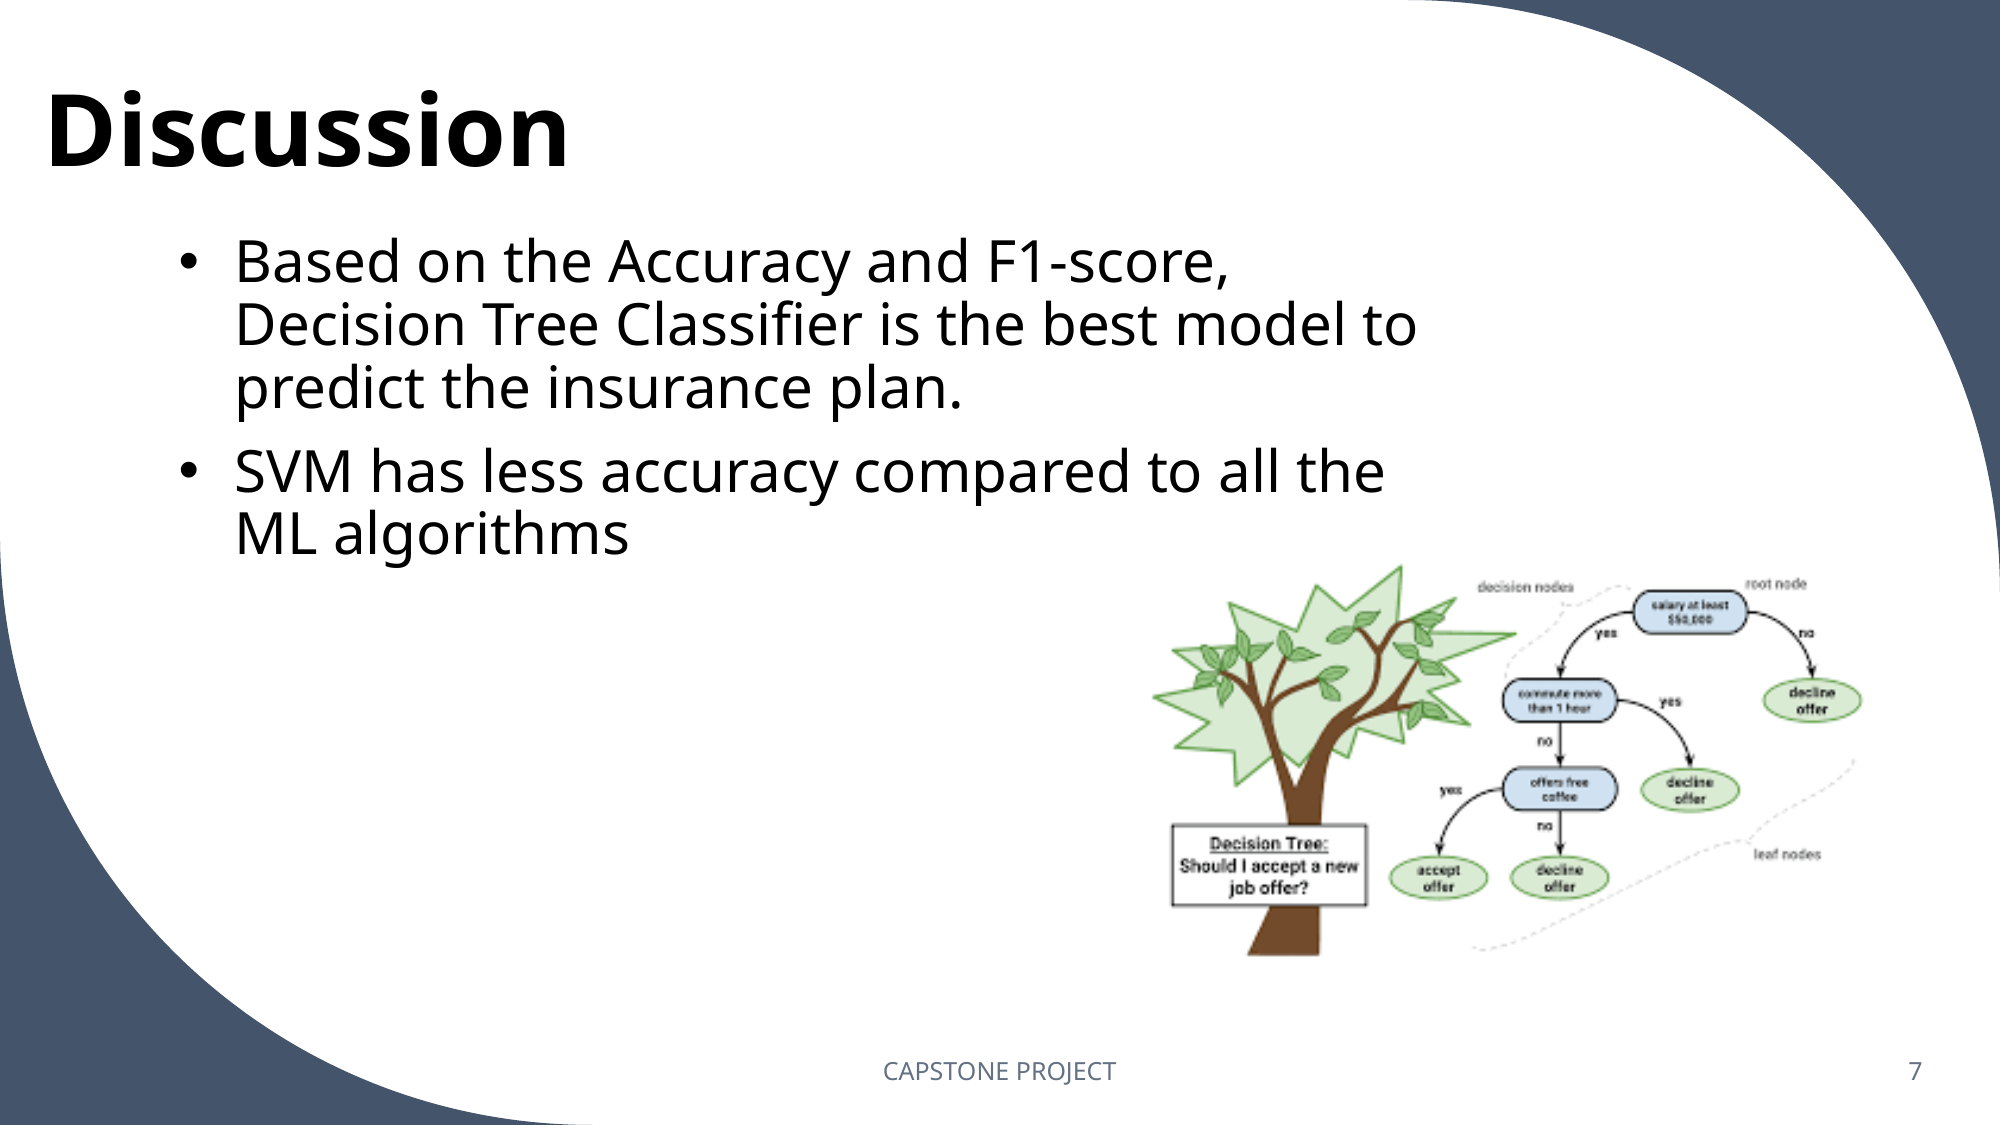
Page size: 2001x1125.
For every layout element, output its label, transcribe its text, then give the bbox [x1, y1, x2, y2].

text_box Based on the Accuracy and F1-score, Decision Tree Classifier is the best model to predict the insurance plan. SVM has less accuracy compared to all the ML algorithms [163, 224, 1448, 789]
slide_number 7 [1665, 1042, 1938, 1103]
footer CAPSTONE PROJECT [662, 1042, 1338, 1103]
picture [1151, 562, 1869, 959]
title Discussion [28, 0, 1633, 197]
